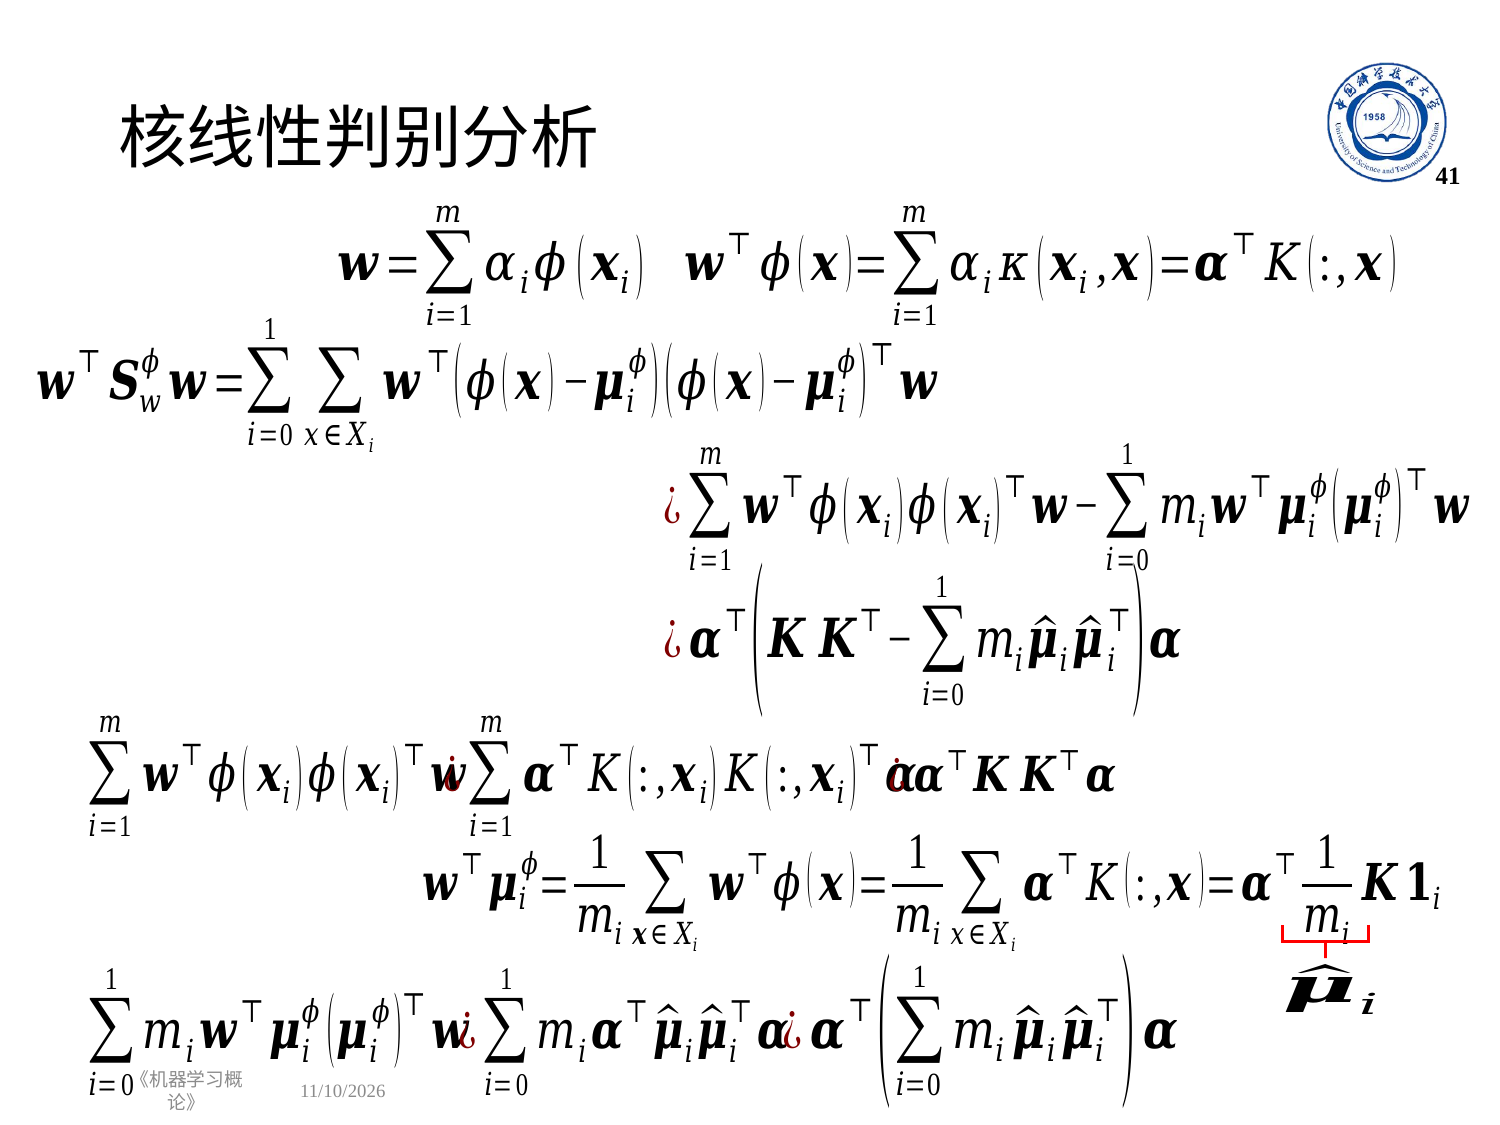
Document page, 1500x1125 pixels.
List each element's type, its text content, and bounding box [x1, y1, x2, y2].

footer 《机器学习概论》 [104, 1068, 270, 1113]
picture [1397, 59, 1450, 144]
slide_number 41 [1372, 144, 1476, 205]
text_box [422, 823, 1441, 1022]
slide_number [285, 1068, 422, 1113]
title 核线性判别分析 [103, 59, 1397, 221]
